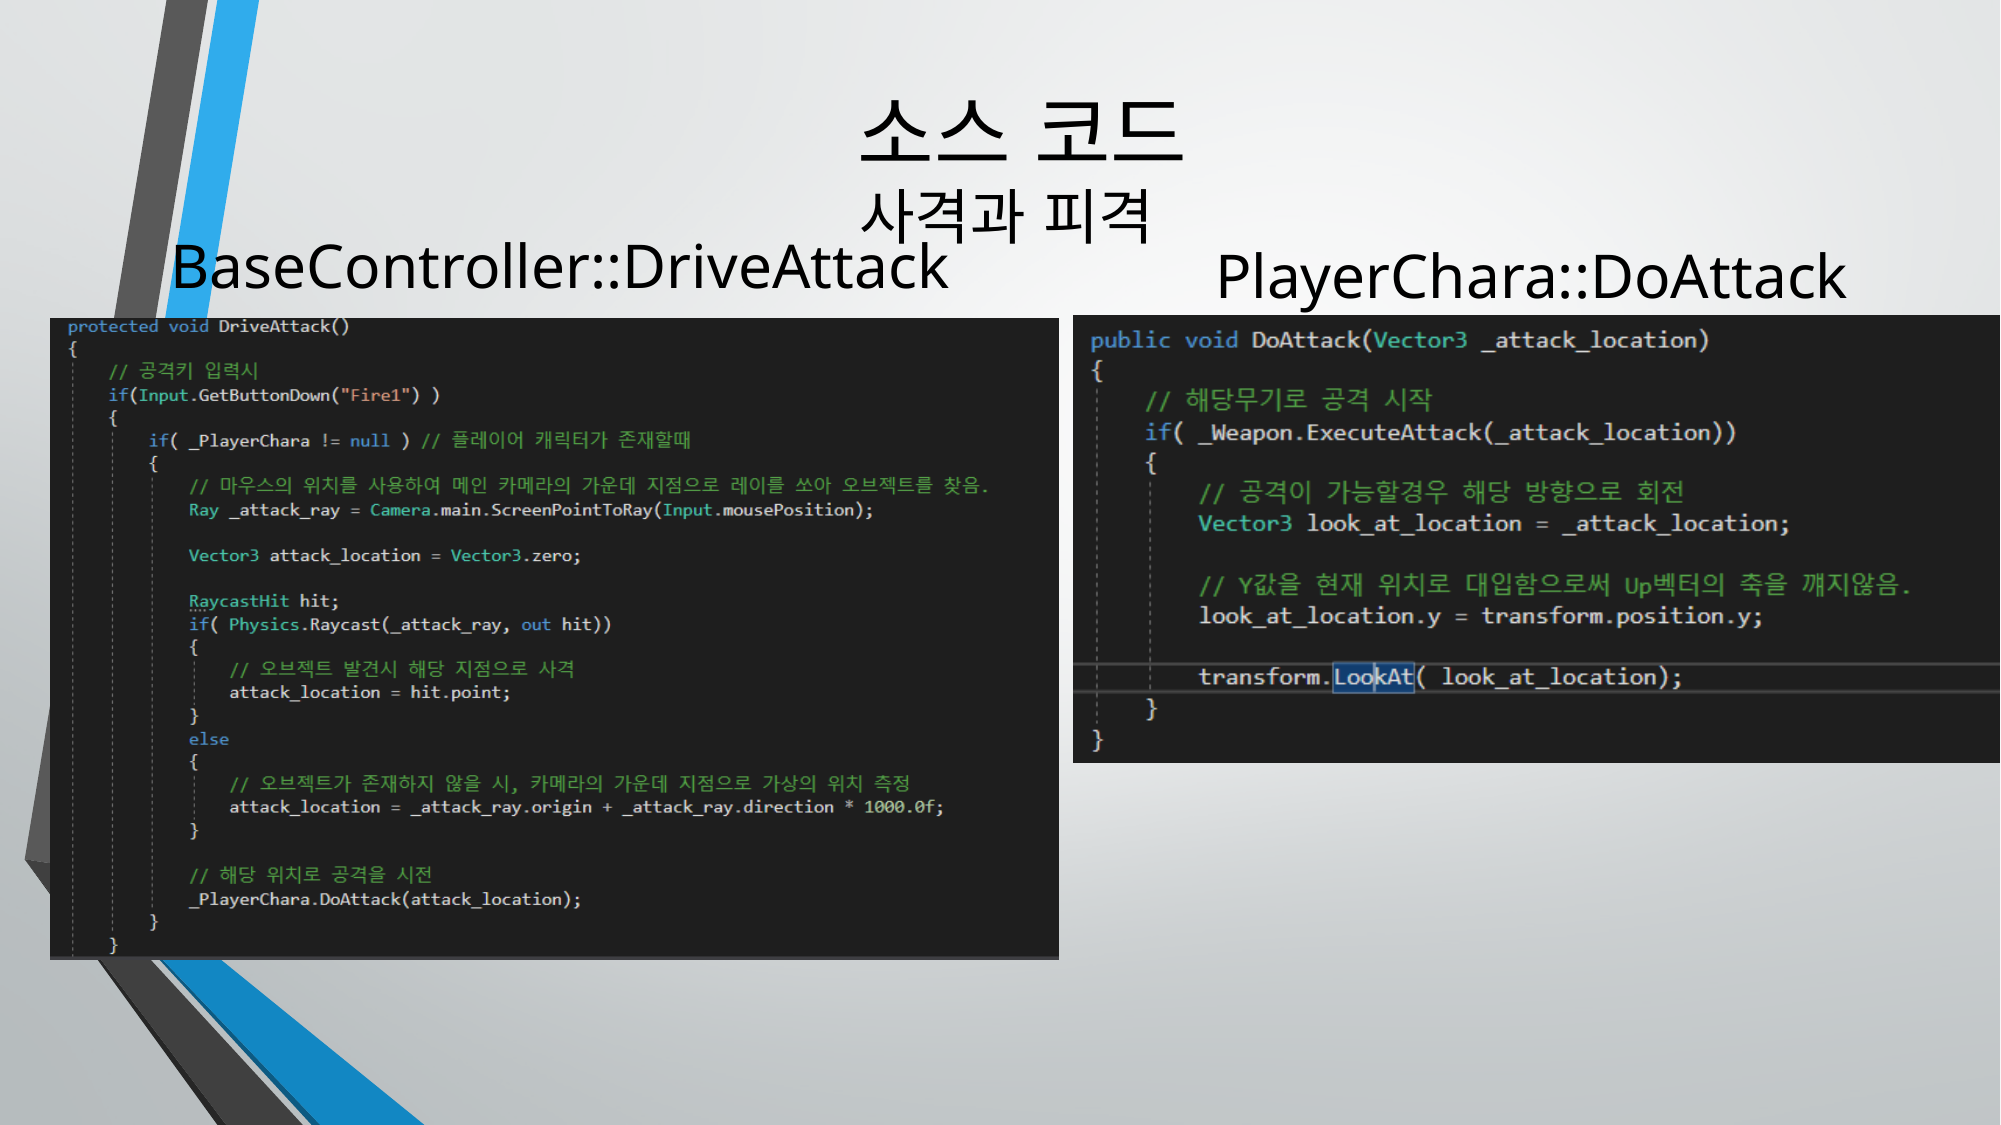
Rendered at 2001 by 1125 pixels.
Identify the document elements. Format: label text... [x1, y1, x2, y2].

picture [1073, 315, 2000, 763]
text_box BaseController::DriveAttack [155, 220, 992, 308]
text_box 소스 코드 [200, 0, 1845, 275]
picture [50, 318, 1060, 961]
text_box PlayerChara::DoAttack [1200, 230, 1966, 315]
text_box 사격과 피격 [844, 171, 1201, 259]
